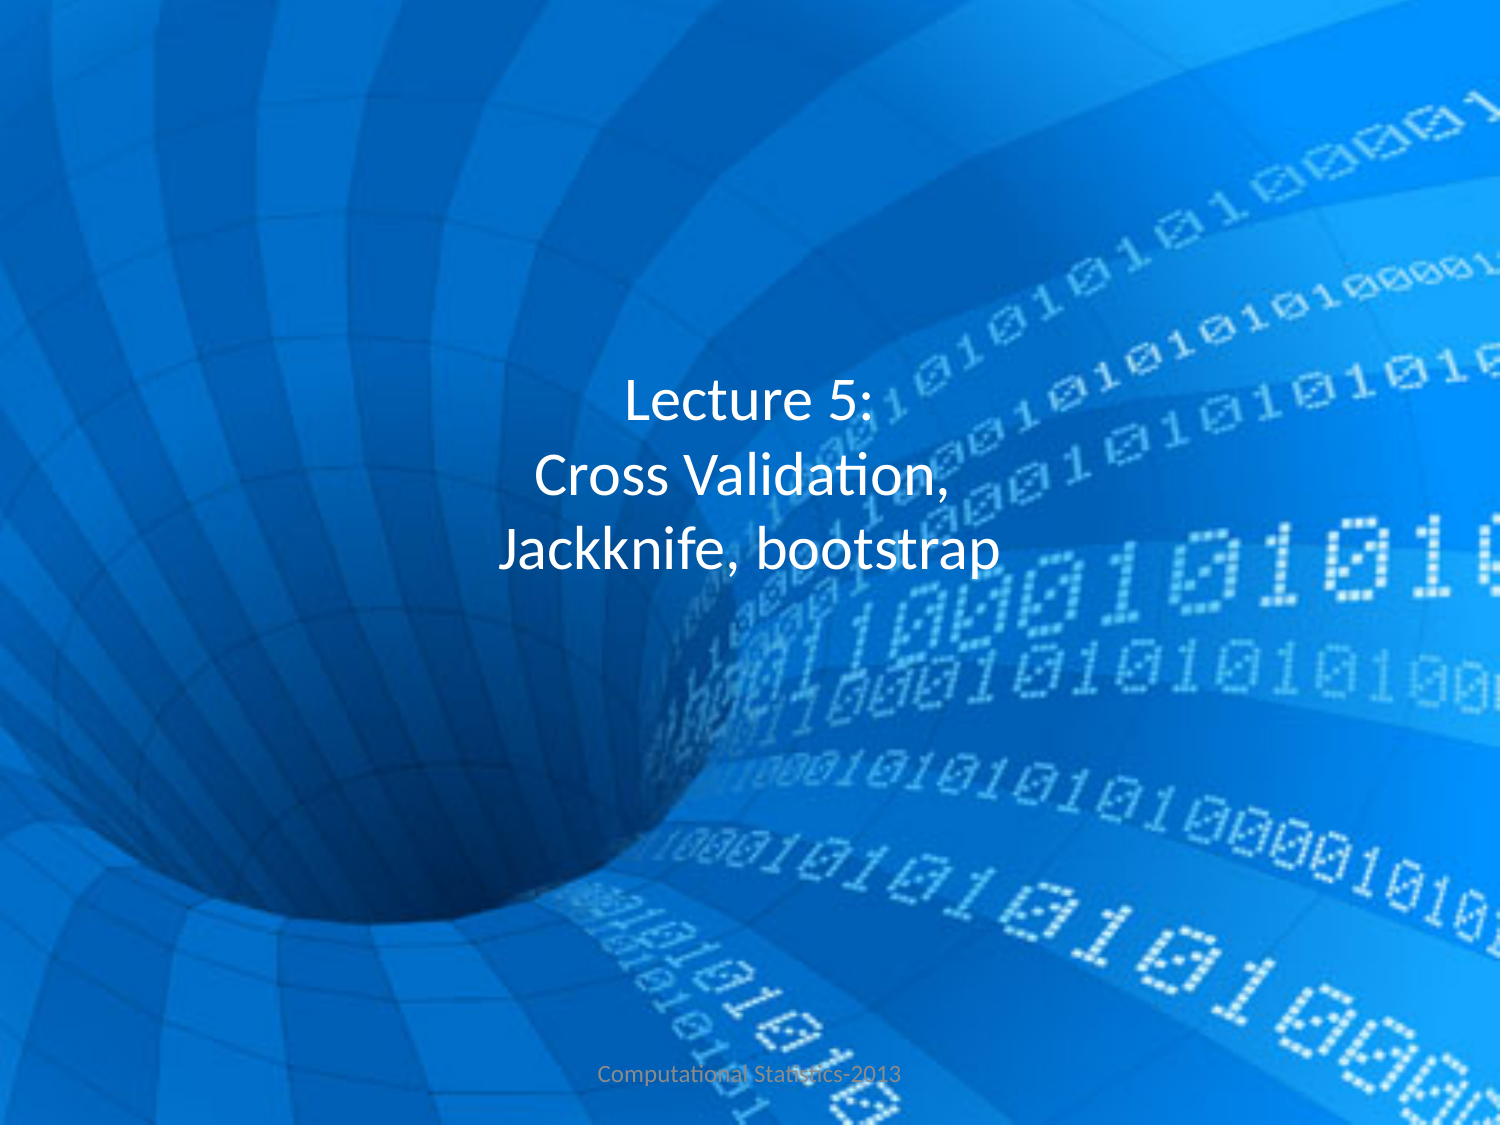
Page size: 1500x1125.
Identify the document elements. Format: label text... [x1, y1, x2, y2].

picture [0, 0, 1500, 1125]
title Lecture 5: Cross Validation, Jackknife, bootstrap [112, 349, 1388, 591]
footer Computational Statistics-2013 [512, 1042, 988, 1103]
